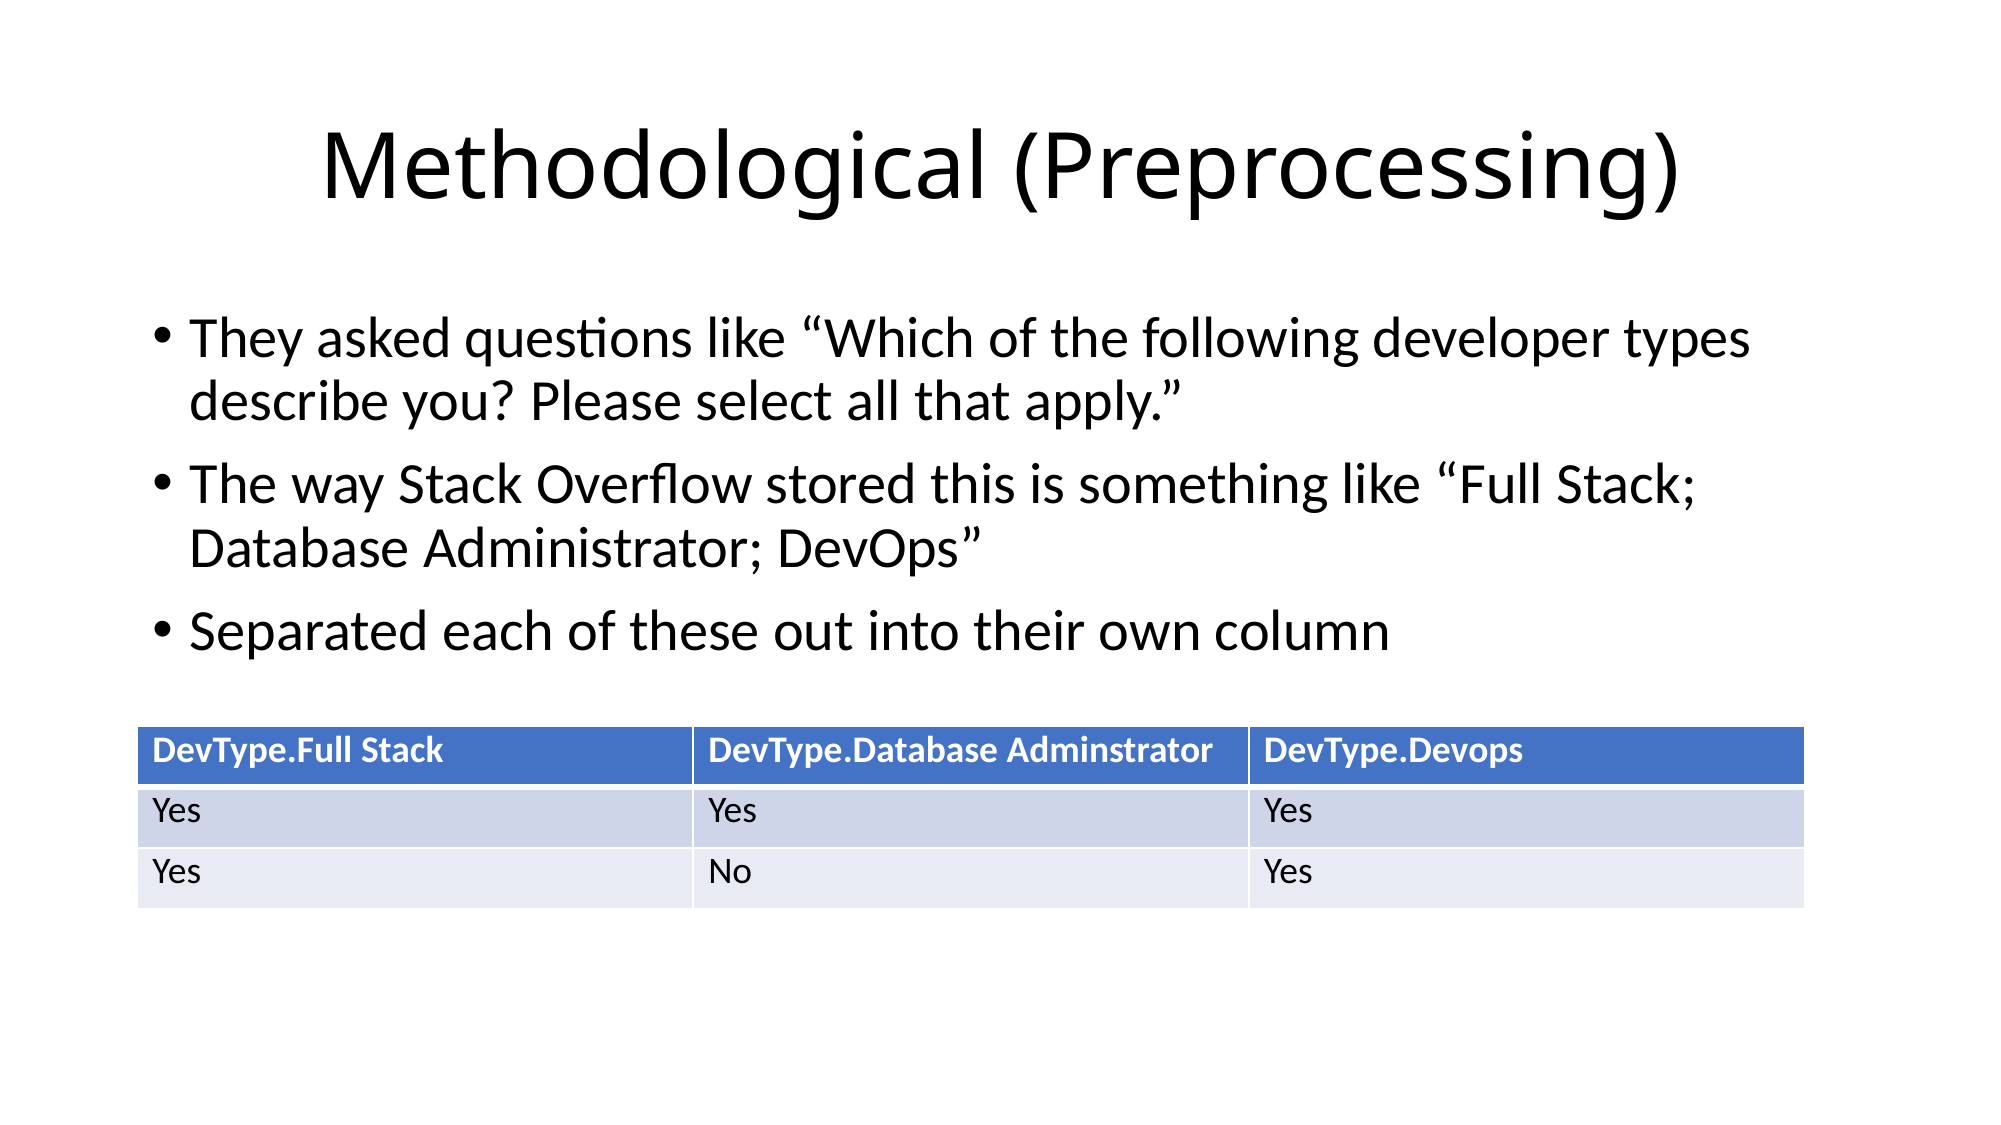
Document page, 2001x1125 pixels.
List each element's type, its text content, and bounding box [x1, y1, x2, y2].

title Methodological (Preprocessing) [137, 59, 1863, 278]
table_cell Yes [1250, 849, 1804, 908]
table_cell Yes [138, 790, 692, 847]
table_header DevType.Devops [1250, 727, 1804, 784]
list They asked questions like “Which of the following developer types describe you? Please select all that apply.” The way Stack Overflow stored this is something like “Full Stack; Database Administrator; DevOps” Separated each of these out into their own column [137, 299, 1863, 1014]
table_header DevType.Full Stack [138, 727, 692, 784]
table_cell Yes [138, 849, 692, 908]
table_header DevType.Database Adminstrator [694, 727, 1248, 784]
table_cell Yes [1250, 790, 1804, 847]
table_cell No [694, 849, 1248, 908]
table_cell Yes [694, 790, 1248, 847]
